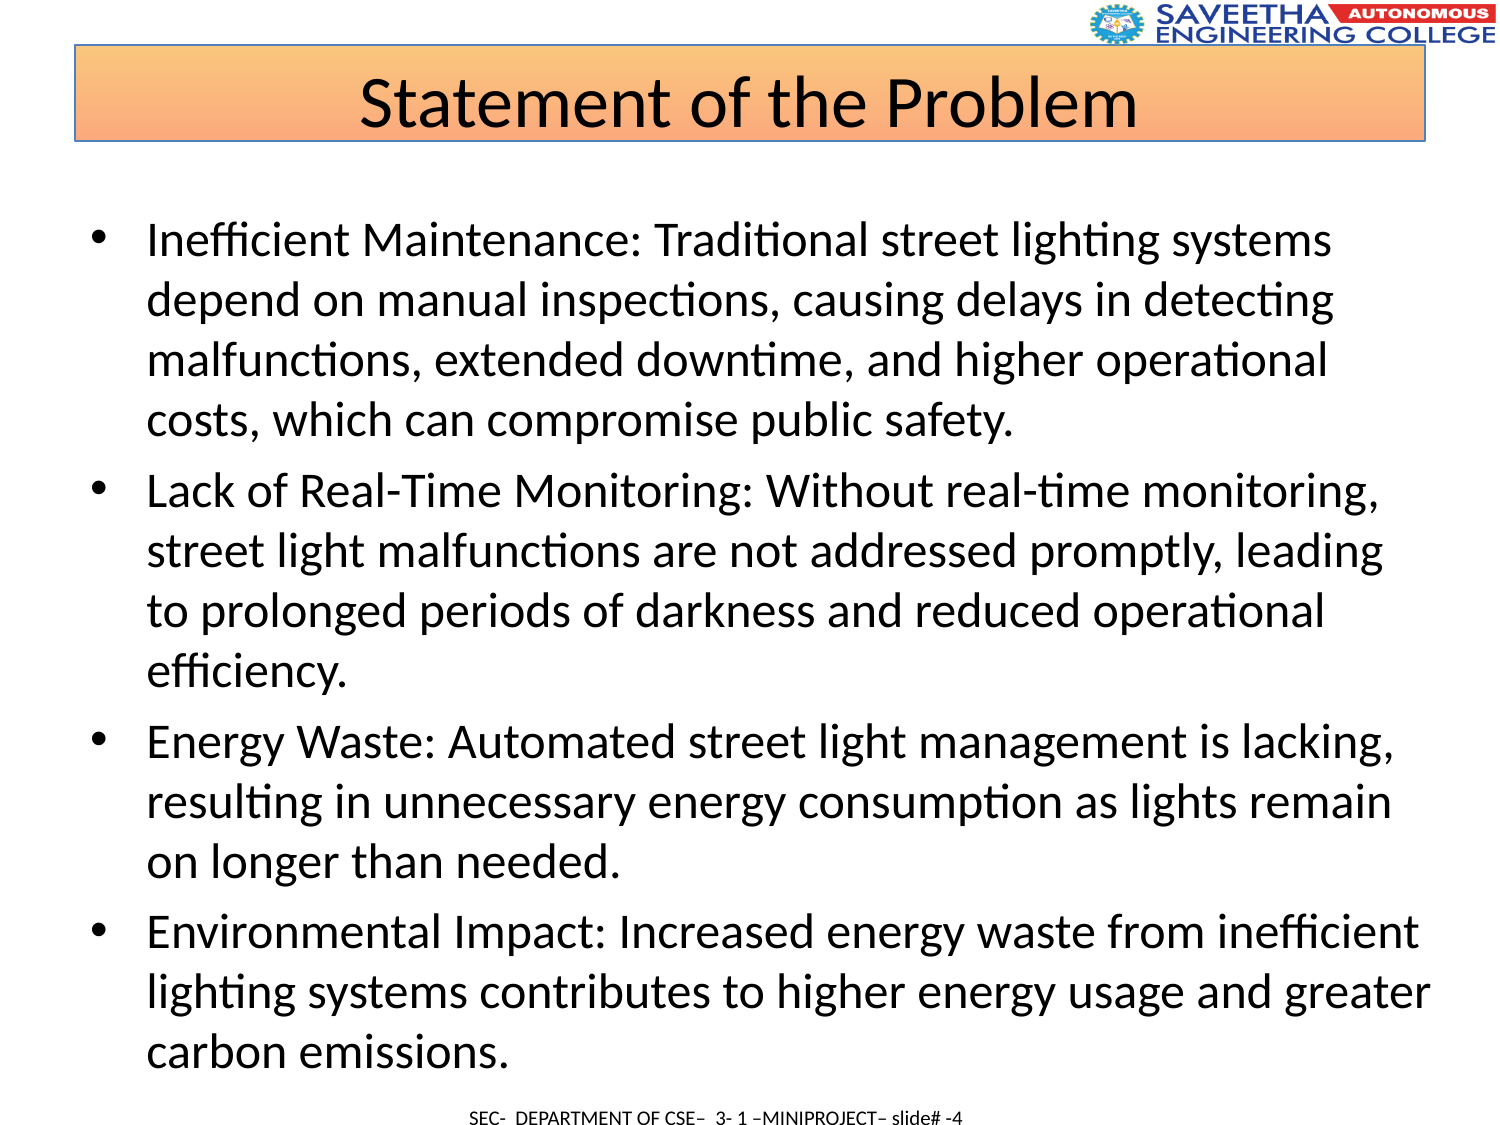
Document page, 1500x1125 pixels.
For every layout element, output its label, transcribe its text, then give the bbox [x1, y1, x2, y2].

title Statement of the Problem [75, 45, 1425, 150]
list Inefficient Maintenance: Traditional street lighting systems depend on manual inspections, causing delays in detecting malfunctions, extended downtime, and higher operational costs, which can compromise public safety. Lack of Real-Time Monitoring: Without real-time monitoring, street light malfunctions are not addressed promptly, leading to prolonged periods of darkness and reduced operational efficiency. Energy Waste: Automated street light management is lacking, resulting in unnecessary energy consumption as lights remain on longer than needed. Environmental Impact: Increased energy waste from inefficient lighting systems contributes to higher energy usage and greater carbon emissions. [0, 199, 1450, 1073]
picture [1080, 0, 1500, 46]
